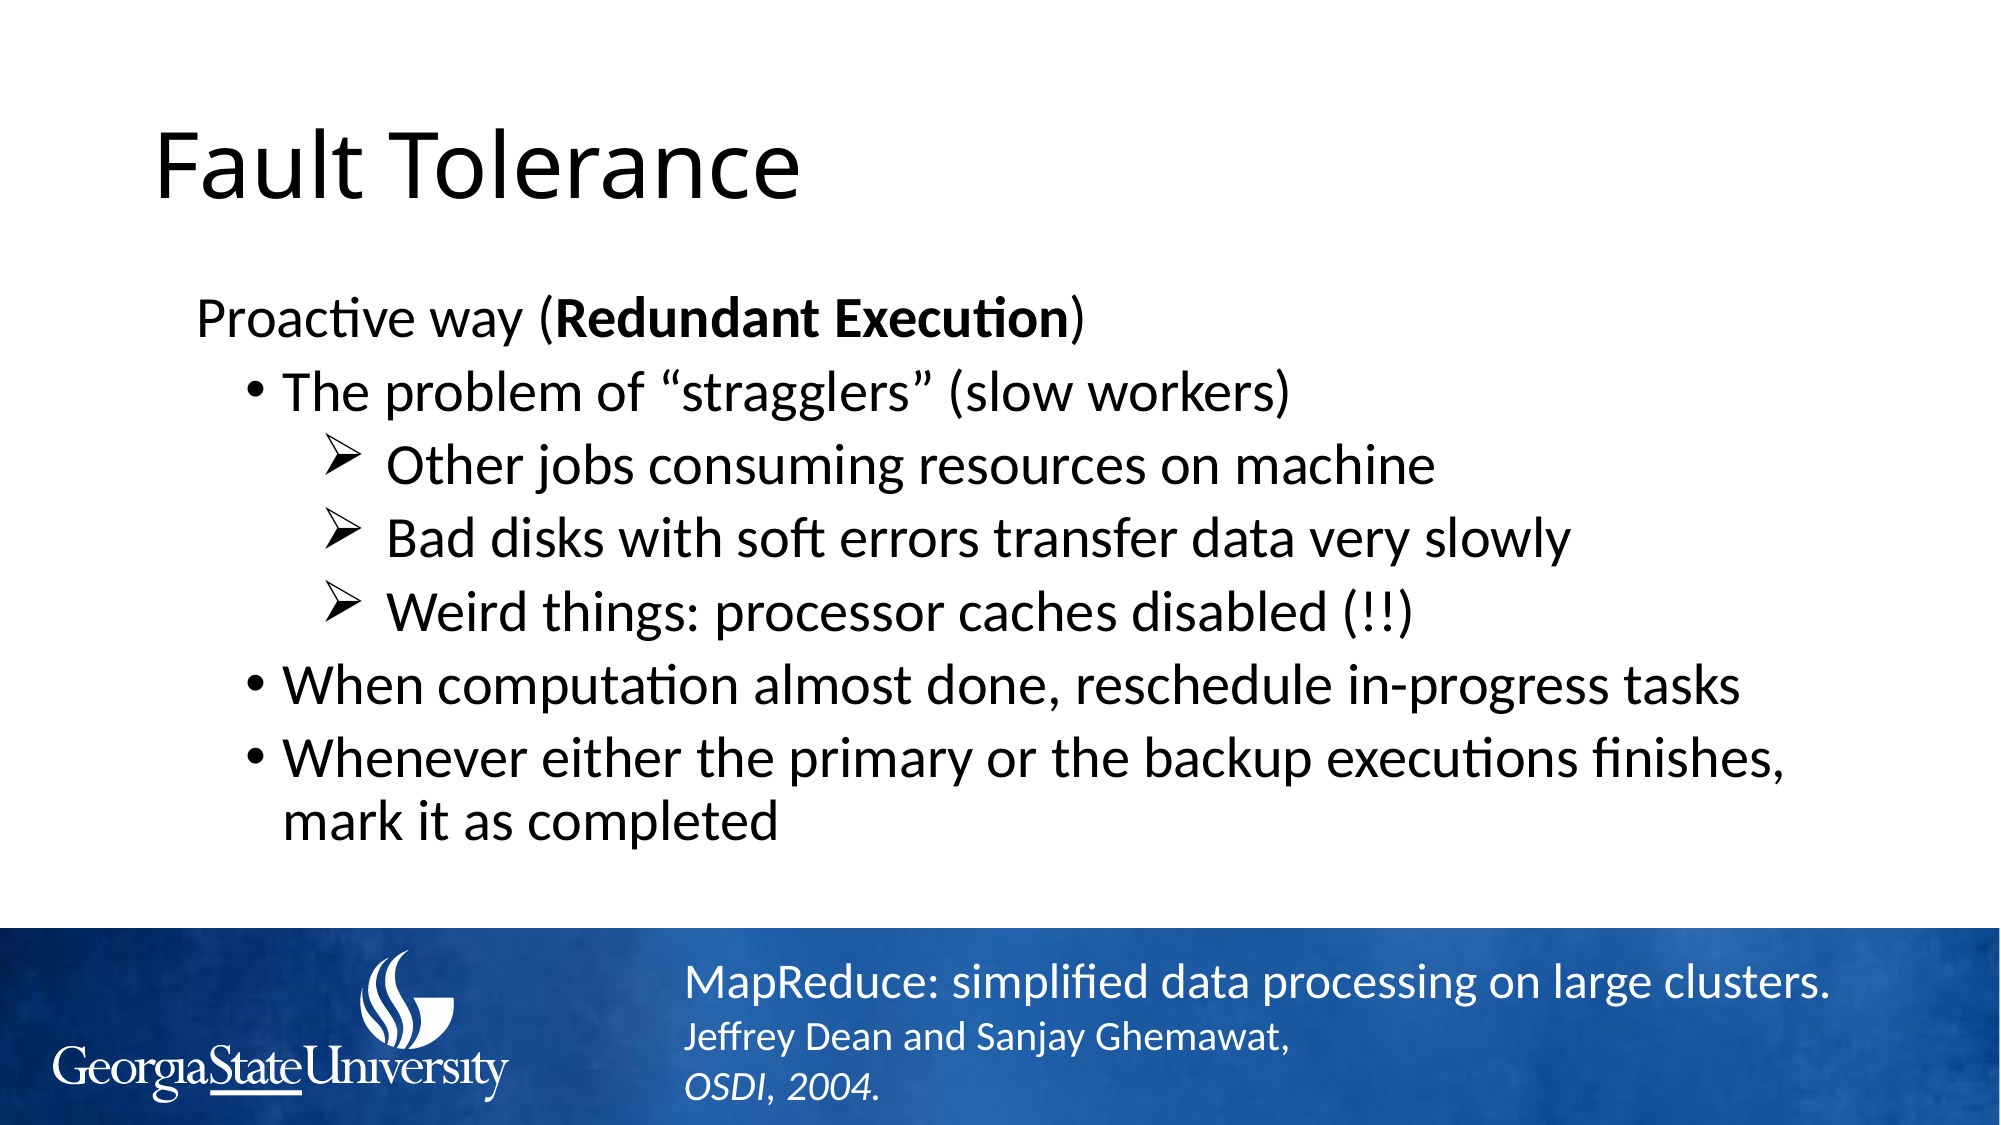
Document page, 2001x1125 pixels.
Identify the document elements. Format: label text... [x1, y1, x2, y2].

title Fault Tolerance [137, 59, 1863, 278]
picture [0, 928, 2000, 1125]
text_box MapReduce: simplified data processing on large clusters. Jeffrey Dean and Sanjay Ghemawat, OSDI, 2004. [669, 940, 1857, 1116]
list Proactive way (Redundant Execution) The problem of “stragglers” (slow workers) Other jobs consuming resources on machine Bad disks with soft errors transfer data very slowly Weird things: processor caches disabled (!!) When computation almost done, reschedule in-progress tasks Whenever either the primary or the backup executions finishes, mark it as completed [155, 279, 1881, 882]
